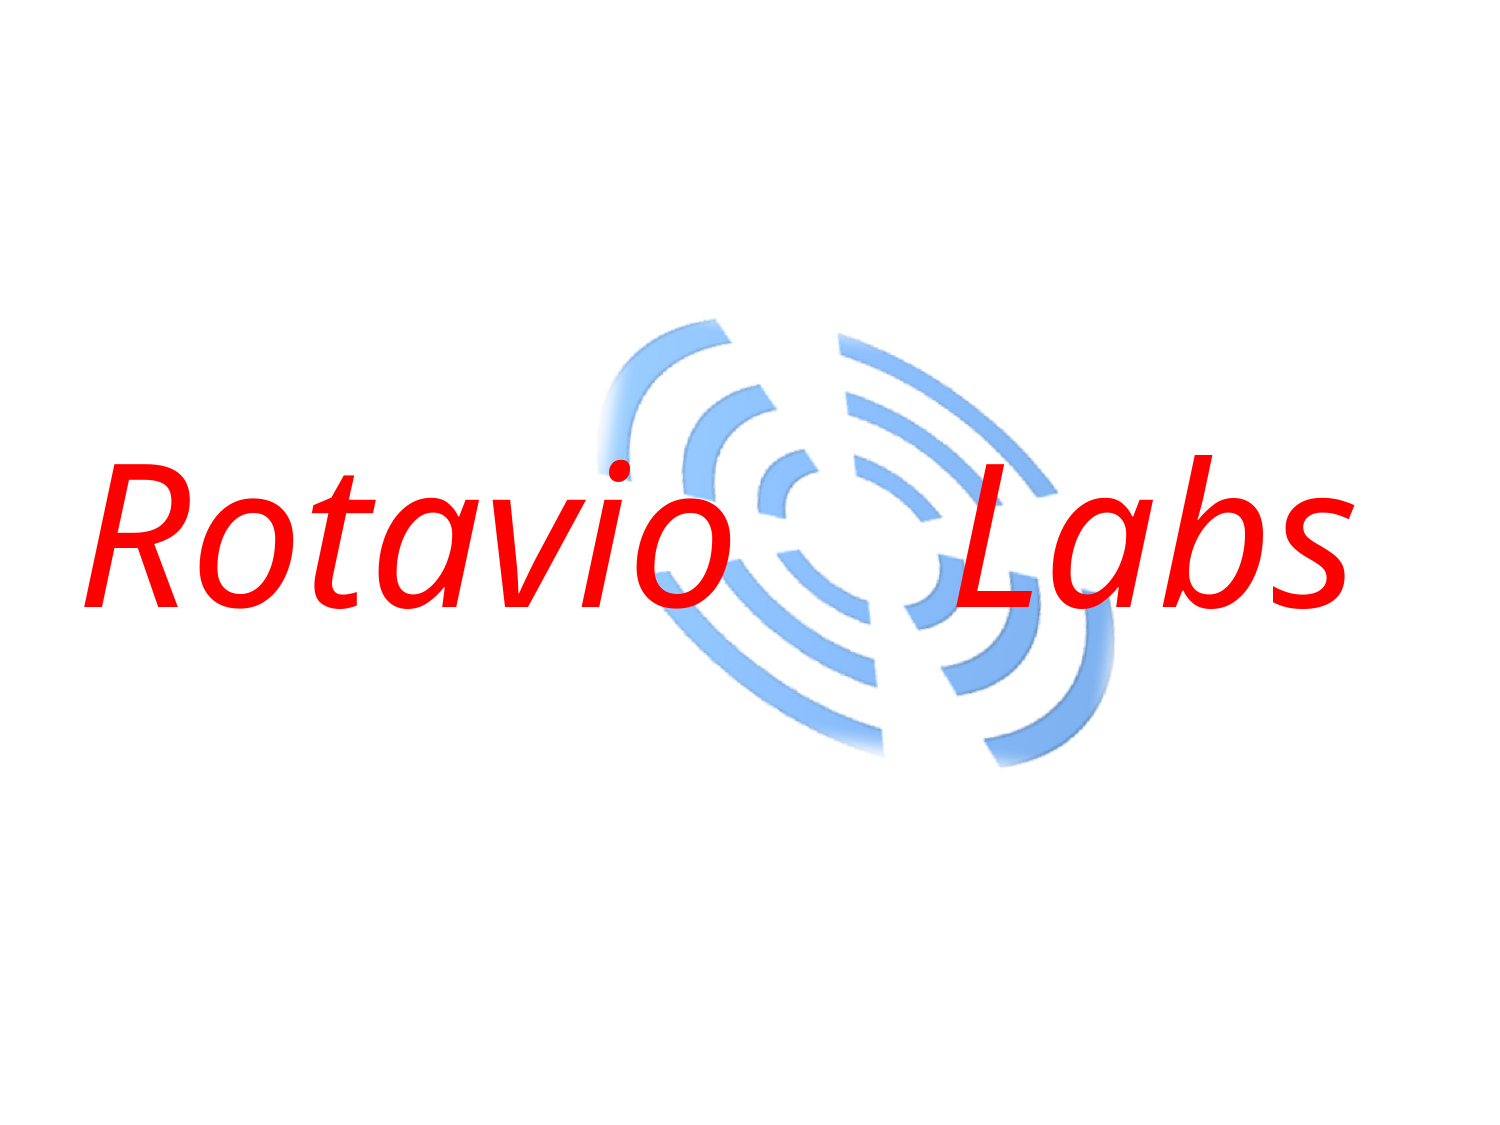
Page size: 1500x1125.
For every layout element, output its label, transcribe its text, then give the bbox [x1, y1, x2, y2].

text_box Rotavio Labs [1148, 400, 1375, 655]
text_box Rotavio Labs [61, 400, 571, 655]
picture [576, 318, 1144, 763]
